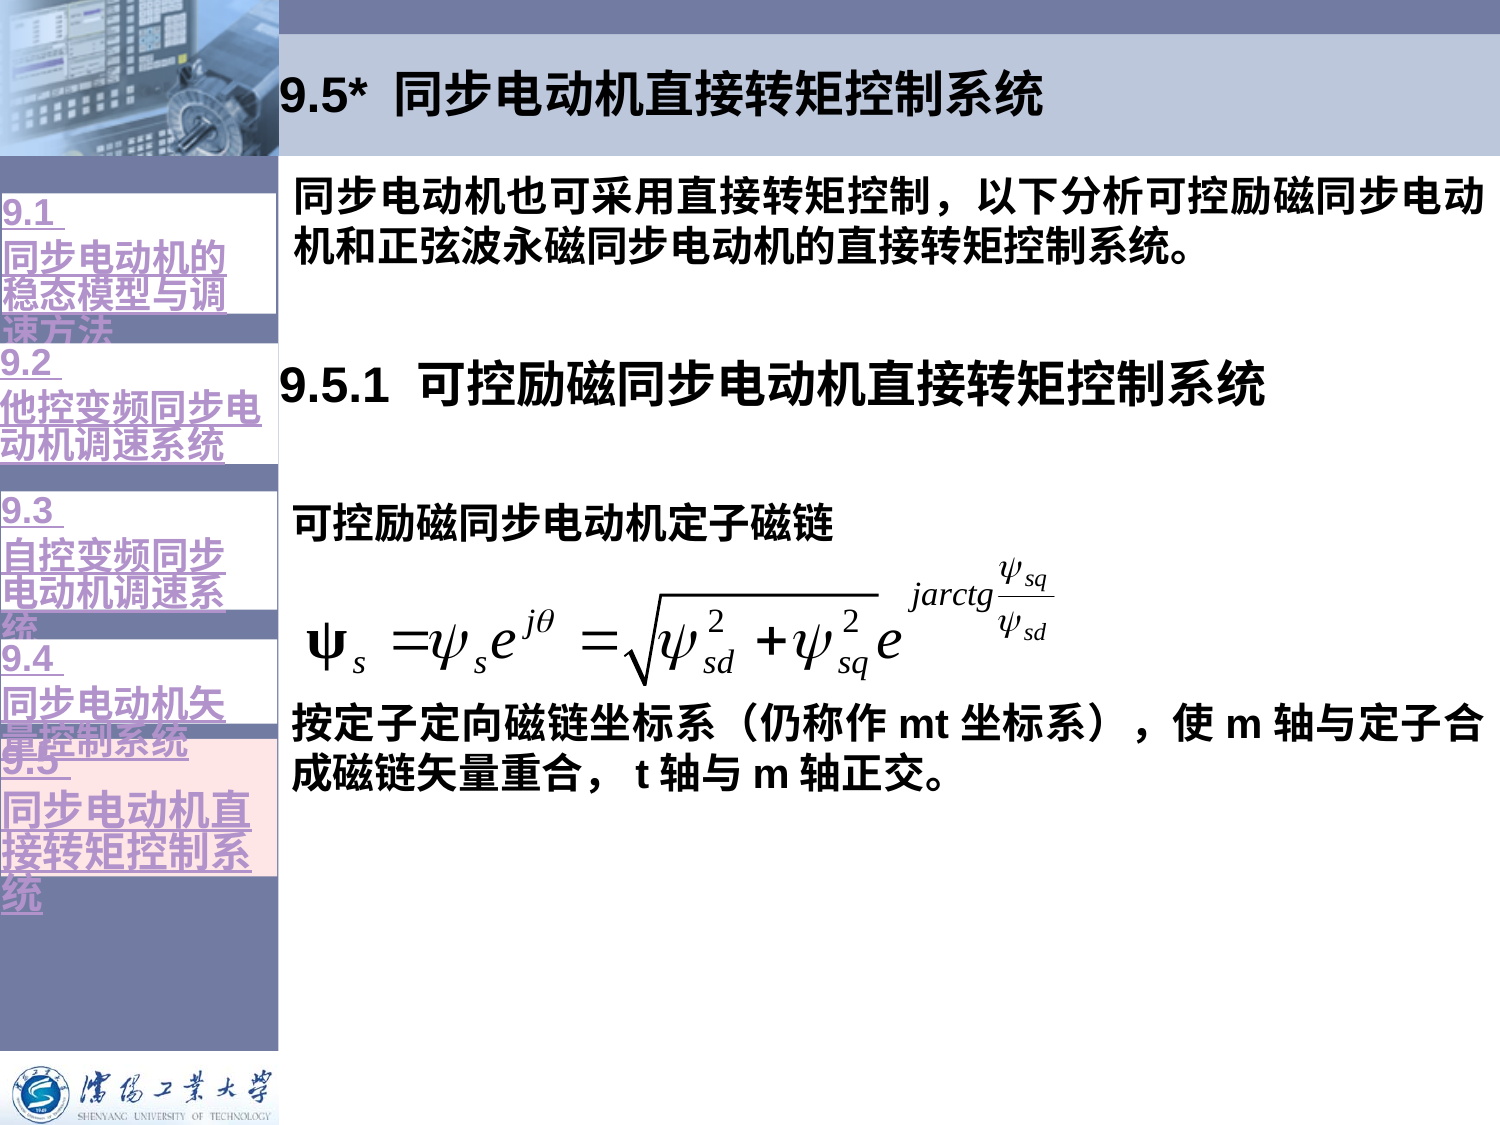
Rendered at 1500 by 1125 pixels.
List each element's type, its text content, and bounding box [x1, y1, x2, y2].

text_box 同步电动机也可采用直接转矩控制，以下分析可控励磁同步电动机和正弦波永磁同步电动机的直接转矩控制系统。 [279, 162, 1500, 293]
text_box 9.1 同步电动机的稳态模型与调速方法 [2, 193, 276, 314]
text_box 9.3 自控变频同步电动机调速系统 [1, 491, 278, 610]
text_box 9.5 同步电动机直接转矩控制系统 [1, 738, 278, 877]
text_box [297, 540, 1067, 699]
text_box 9.5.1 可控励磁同步电动机直接转矩控制系统 [279, 345, 1332, 427]
text_box 可控励磁同步电动机定子磁链 按定子定向磁链坐标系（仍称作mt坐标系），使m轴与定子合成磁链矢量重合，t轴与m轴正交。 [276, 488, 1500, 823]
picture [0, 1051, 279, 1125]
text_box 9.4 同步电动机矢量控制系统 [1, 639, 278, 724]
text_box 9.2 他控变频同步电动机调速系统 [0, 343, 279, 464]
title 9.5* 同步电动机直接转矩控制系统 [278, 48, 1153, 143]
picture [0, 1, 279, 156]
